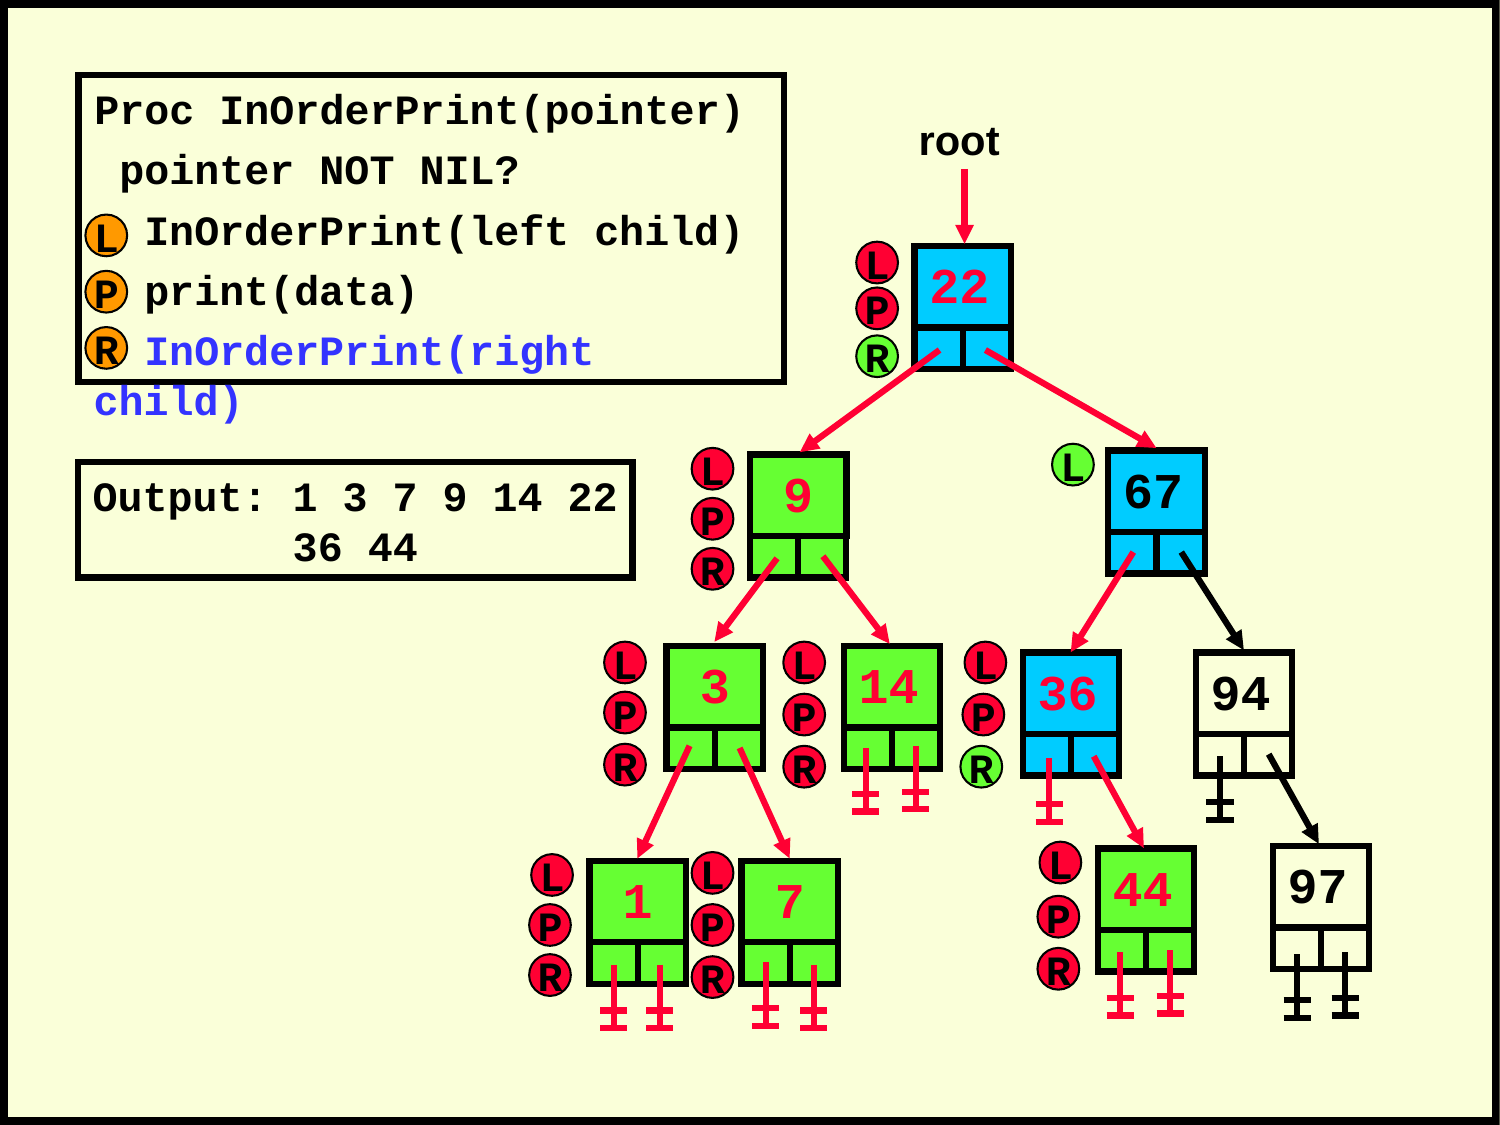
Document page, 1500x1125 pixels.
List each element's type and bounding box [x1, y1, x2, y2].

text_box [691, 904, 734, 946]
text_box [604, 691, 646, 734]
text_box [637, 646, 791, 859]
text_box [1195, 652, 1319, 844]
text_box [78, 75, 784, 382]
text_box [531, 854, 573, 896]
text_box [960, 745, 1003, 788]
text_box [843, 646, 941, 815]
text_box [589, 860, 686, 1032]
text_box [714, 454, 890, 644]
text_box [799, 246, 1157, 453]
text_box [691, 547, 734, 590]
text_box [1037, 947, 1080, 990]
text_box [529, 954, 571, 996]
text_box [1272, 846, 1370, 1021]
text_box [1052, 443, 1094, 486]
text_box [77, 461, 633, 578]
text_box [856, 241, 898, 284]
text_box [1039, 841, 1082, 884]
text_box [529, 904, 571, 946]
text_box [741, 860, 838, 1032]
text_box [783, 641, 825, 684]
text_box [1037, 895, 1080, 938]
text_box [962, 693, 1005, 736]
text_box [691, 447, 734, 490]
text_box [903, 106, 1015, 244]
text_box [604, 641, 646, 684]
text_box [856, 287, 898, 330]
text_box [691, 956, 734, 998]
text_box [604, 743, 646, 786]
text_box [783, 693, 825, 736]
text_box [783, 745, 825, 788]
text_box [1022, 450, 1244, 1019]
text_box [964, 641, 1007, 684]
text_box [856, 335, 898, 378]
text_box [691, 497, 734, 540]
text_box [691, 852, 734, 894]
